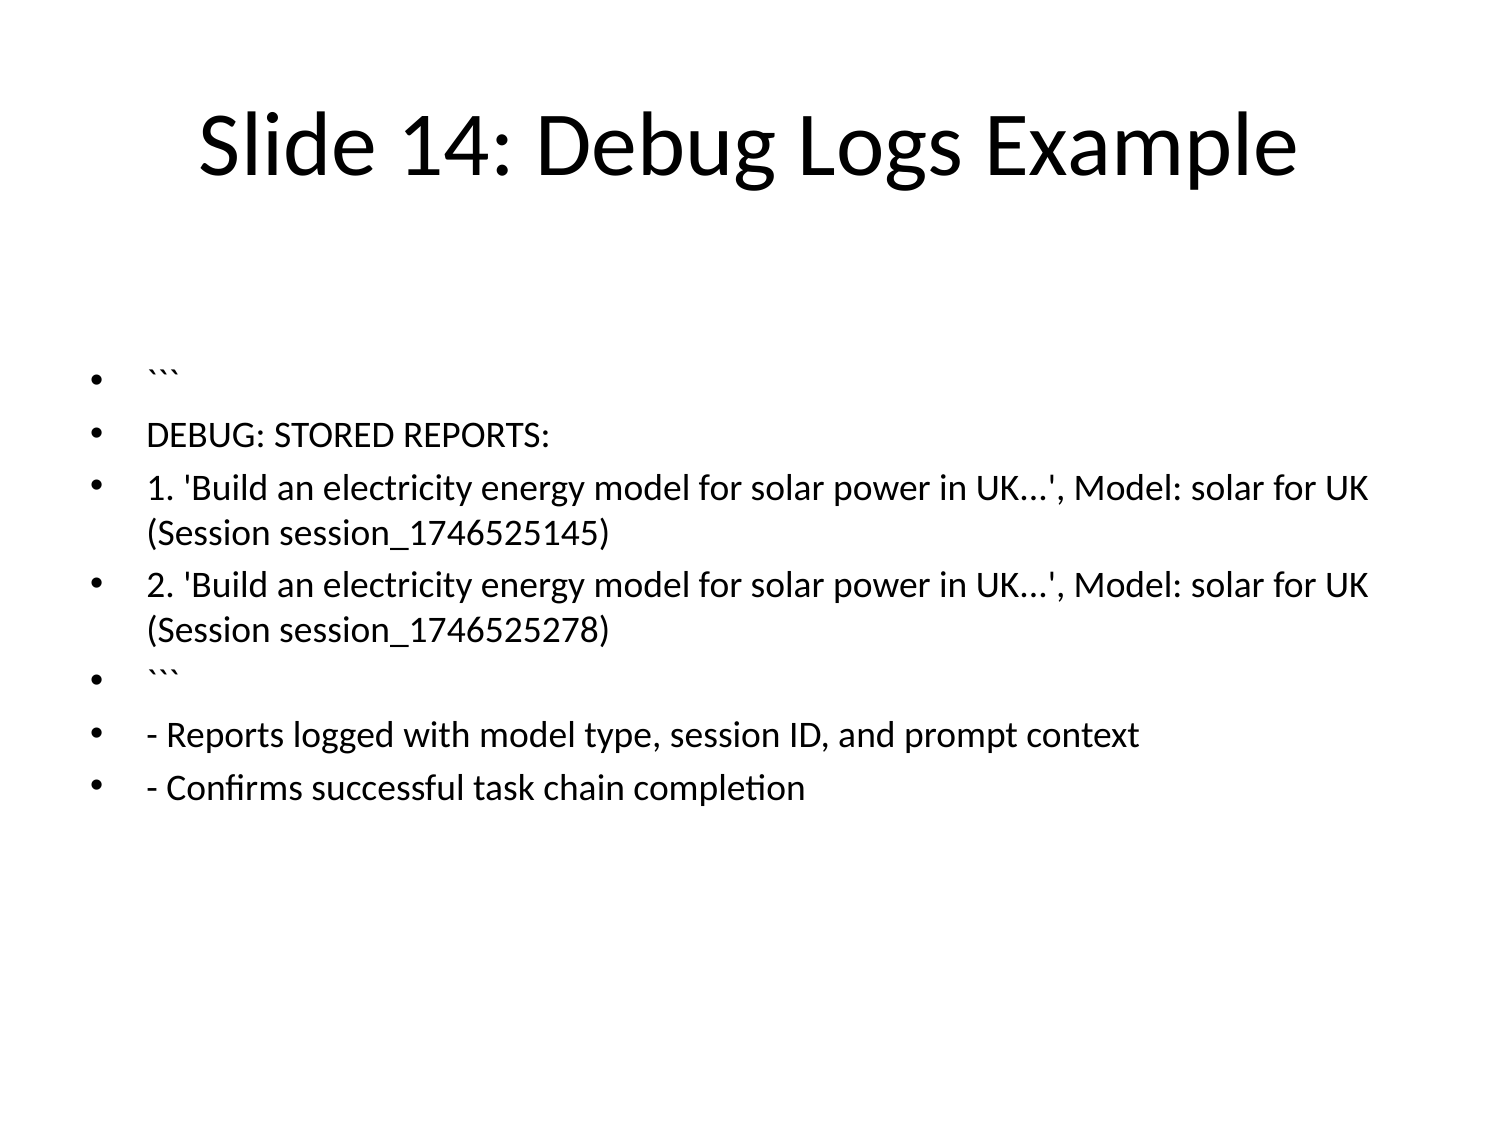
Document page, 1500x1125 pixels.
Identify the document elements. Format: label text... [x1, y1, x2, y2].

list ``` DEBUG: STORED REPORTS: 1. 'Build an electricity energy model for solar power in UK...', Model: solar for UK (Session session_1746525145) 2. 'Build an electricity energy model for solar power in UK...', Model: solar for UK (Session session_1746525278) ``` - Reports logged with model type, session ID, and prompt context - Confirms successful task chain completion [75, 262, 1425, 1005]
title Slide 14: Debug Logs Example [75, 45, 1425, 233]
